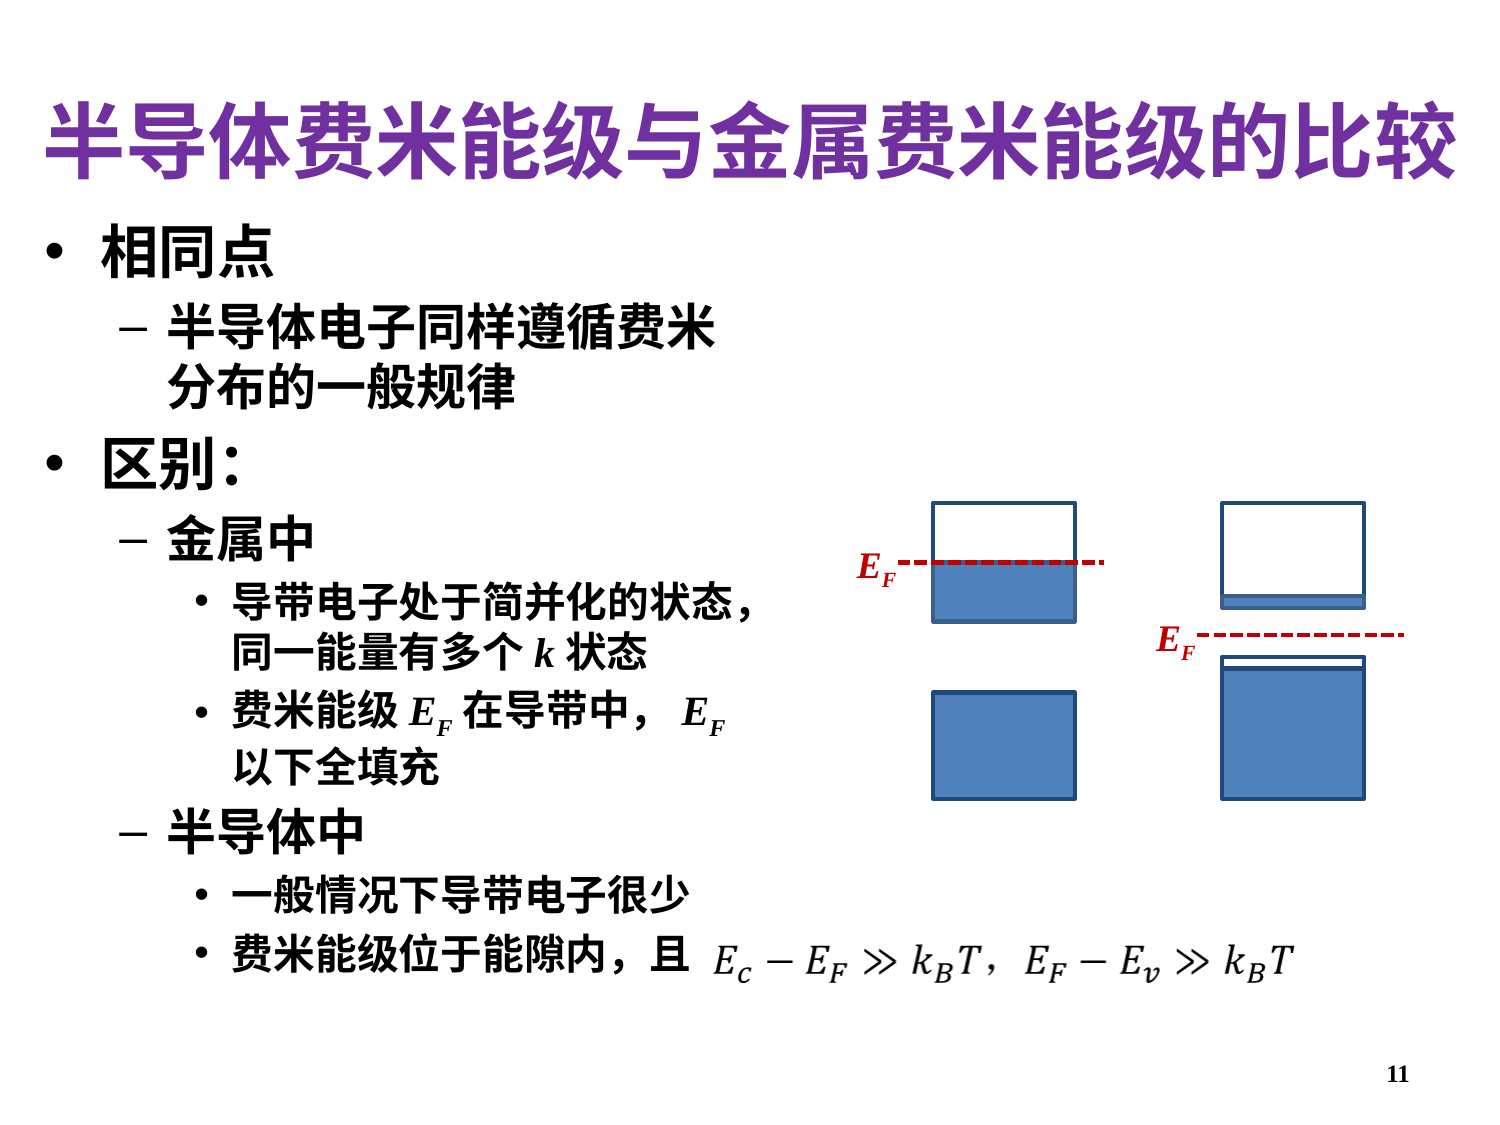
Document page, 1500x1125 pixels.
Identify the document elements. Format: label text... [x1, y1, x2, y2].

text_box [1222, 643, 1365, 799]
text_box [628, 927, 1379, 993]
list 相同点 半导体电子同样遵循费米分布的一般规律 区别： 金属中 导带电子处于简并化的状态，同一能量有多个k状态 费米能级EF在导带中，EF以下全填充 半导体中 一般情况下导带电子很少 费米能级位于能隙内，且 [29, 208, 750, 951]
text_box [840, 503, 1105, 799]
slide_number 11 [1074, 1042, 1425, 1103]
title 半导体费米能级与金属费米能级的比较 [0, 45, 1500, 233]
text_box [1222, 503, 1365, 634]
text_box EF [1141, 606, 1211, 673]
